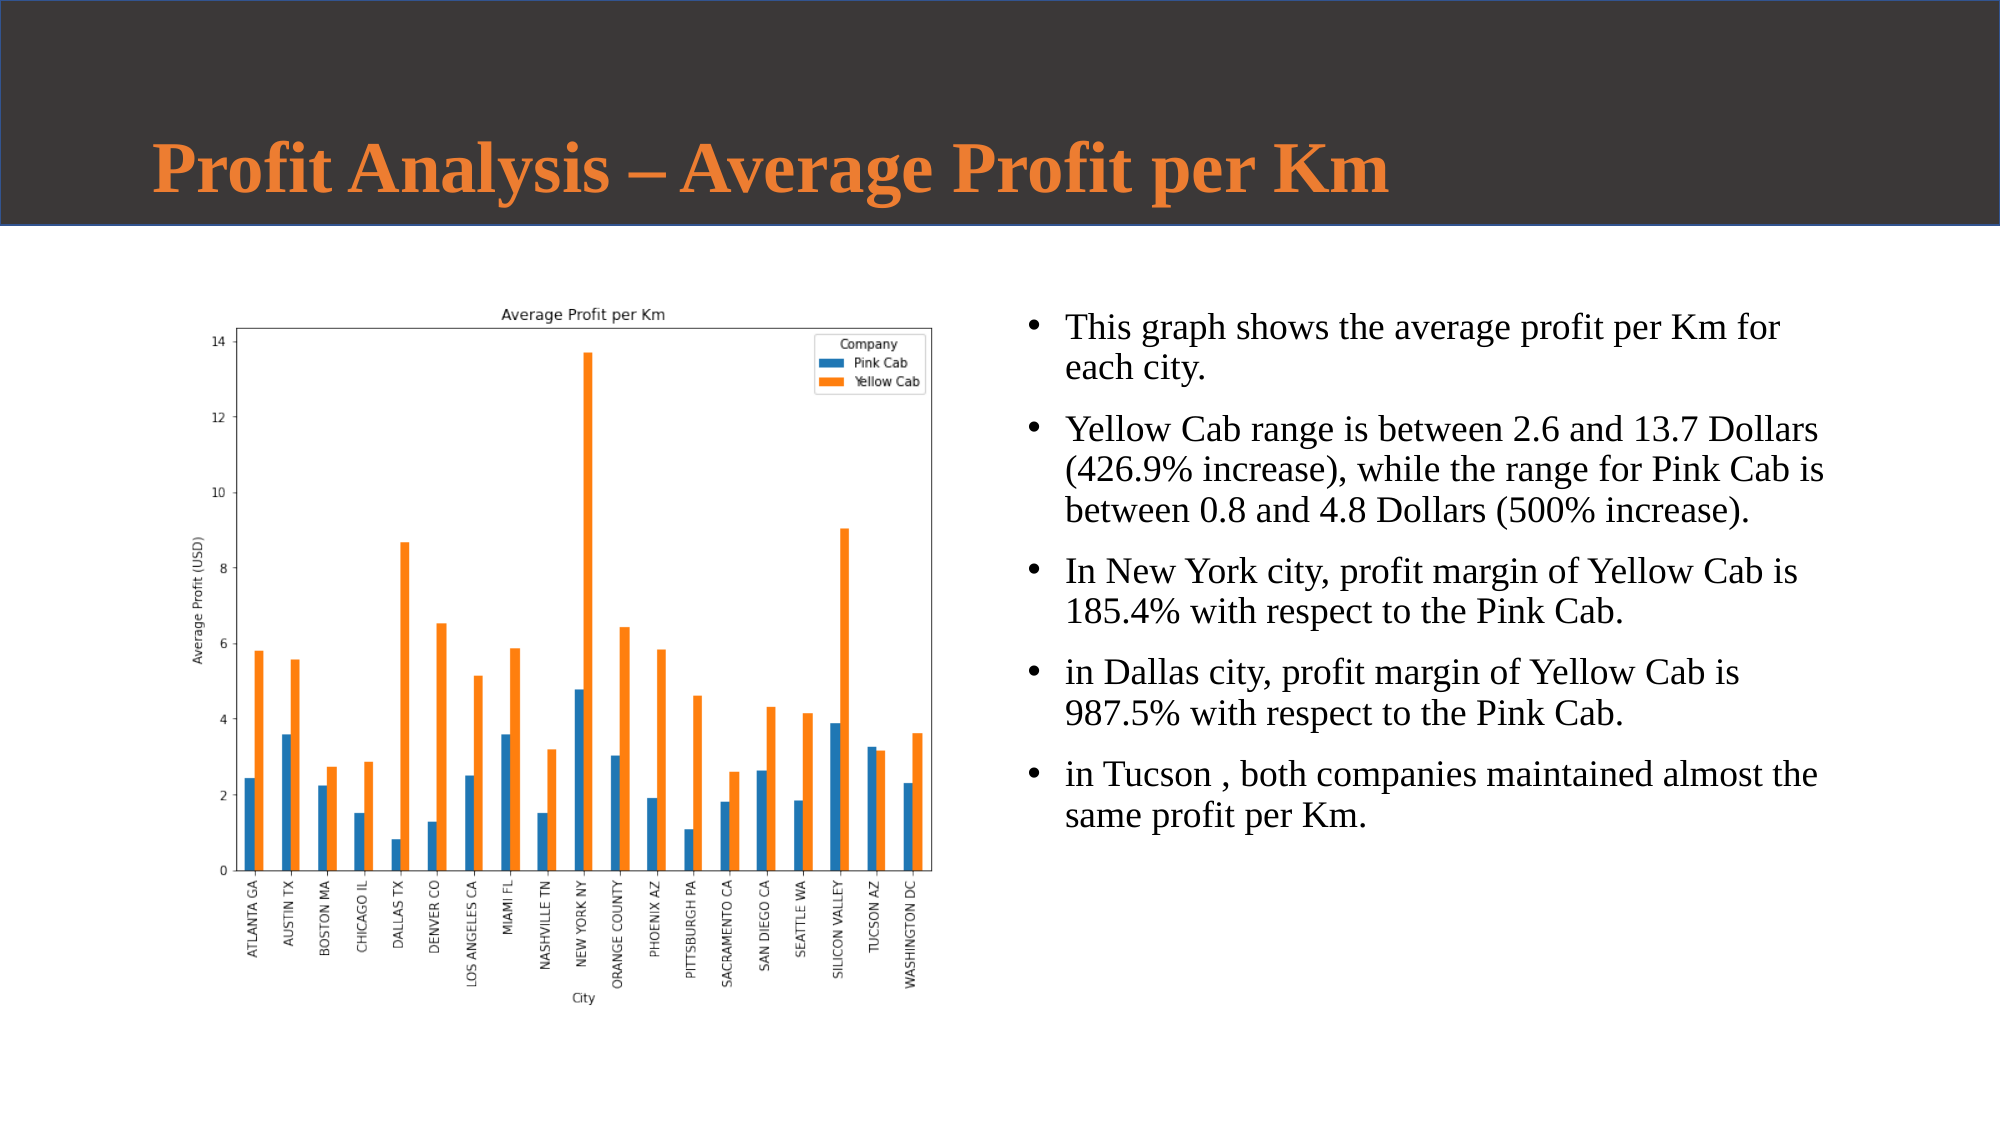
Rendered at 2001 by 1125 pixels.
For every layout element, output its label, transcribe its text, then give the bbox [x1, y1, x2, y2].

list This graph shows the average profit per Km for each city. Yellow Cab range is between 2.6 and 13.7 Dollars (426.9% increase), while the range for Pink Cab is between 0.8 and 4.8 Dollars (500% increase). In New York city, profit margin of Yellow Cab is 185.4% with respect to the Pink Cab. in Dallas city, profit margin of Yellow Cab is 987.5% with respect to the Pink Cab. in Tucson , both companies maintained almost the same profit per Km. [1012, 299, 1863, 1014]
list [184, 299, 940, 1014]
title Profit Analysis – Average Profit per Km [137, 59, 1863, 278]
text_box [0, 0, 2000, 226]
